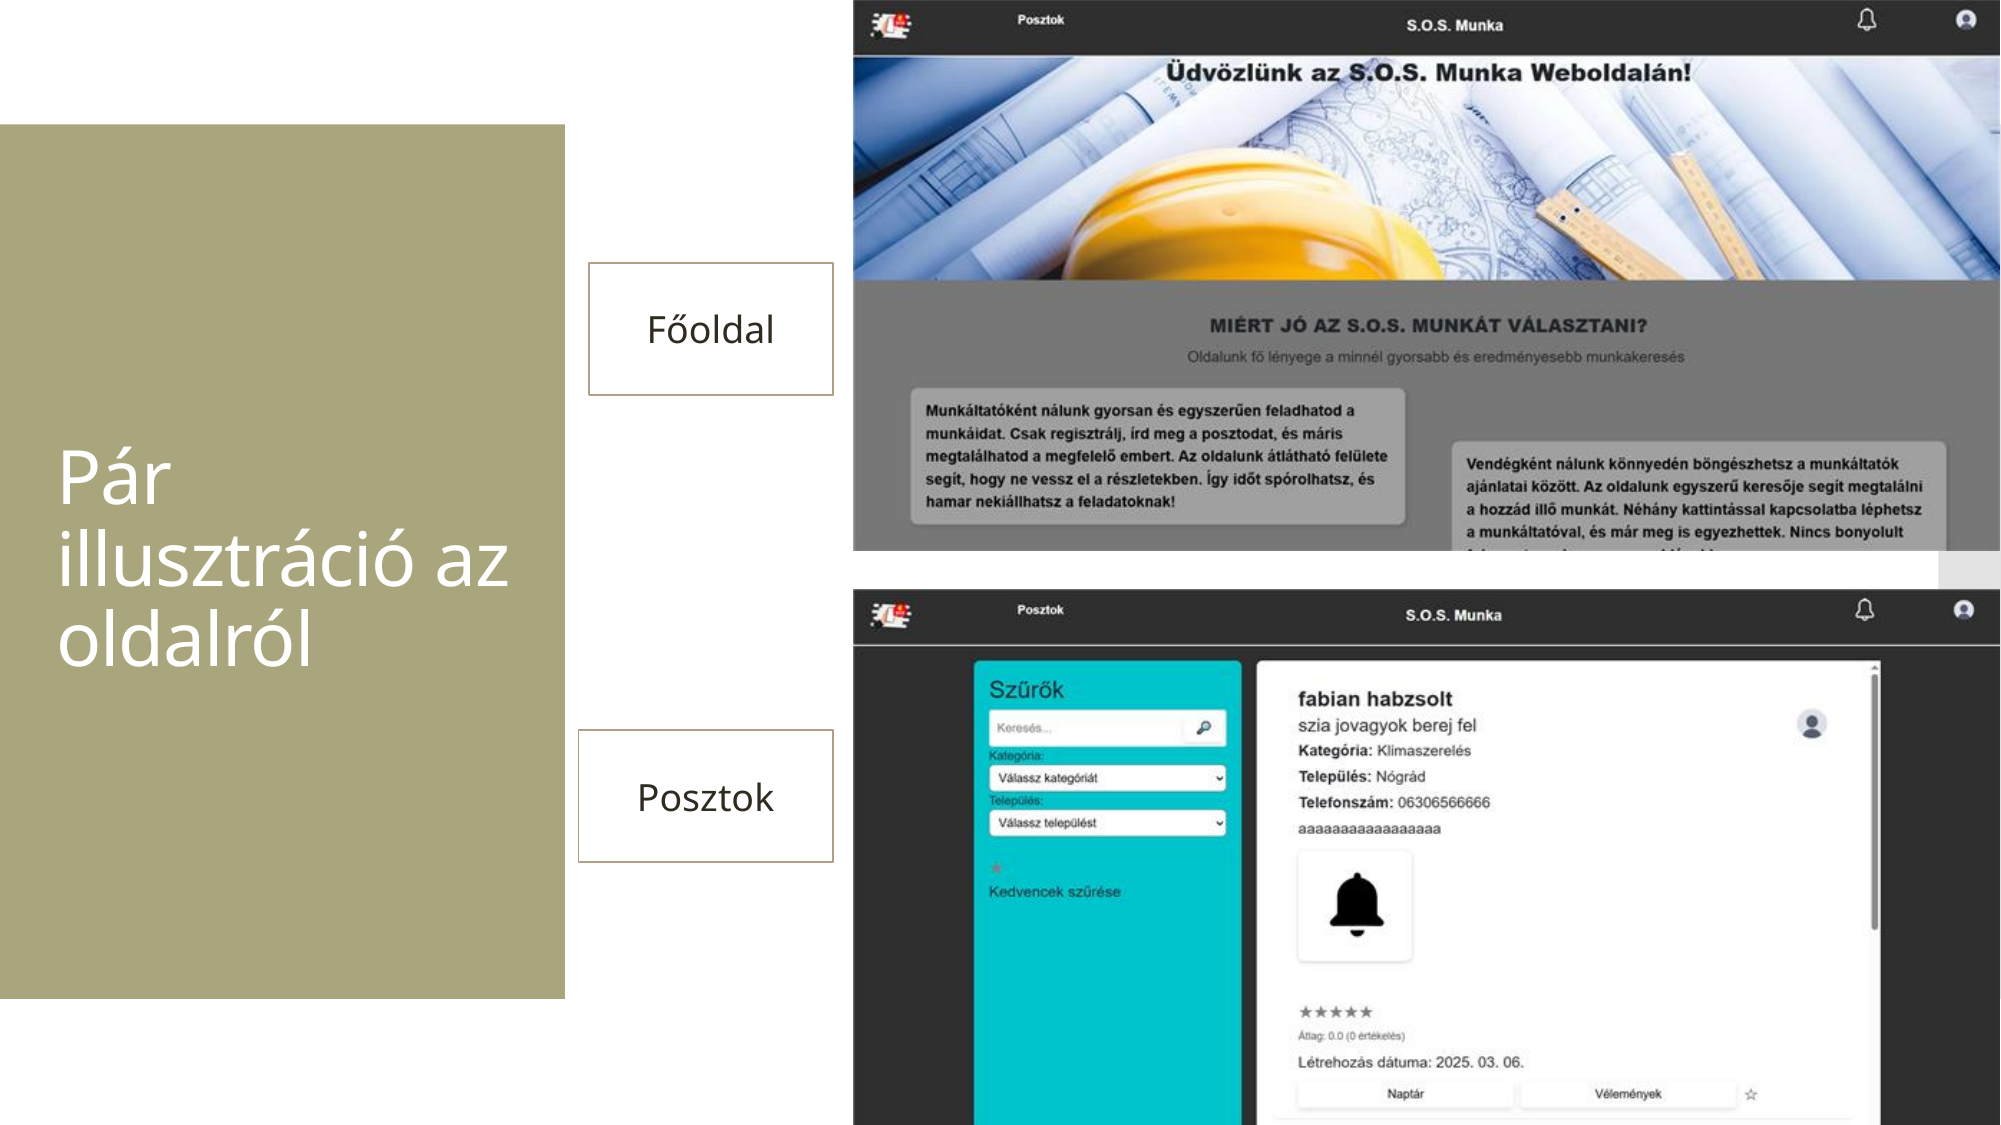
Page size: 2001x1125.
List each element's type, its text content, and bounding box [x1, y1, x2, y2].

text_box Főoldal [588, 262, 834, 396]
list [853, 0, 2000, 551]
text_box Posztok [578, 729, 834, 863]
title Pár illusztráció az oldalról [41, 184, 525, 940]
picture [853, 589, 2000, 1125]
